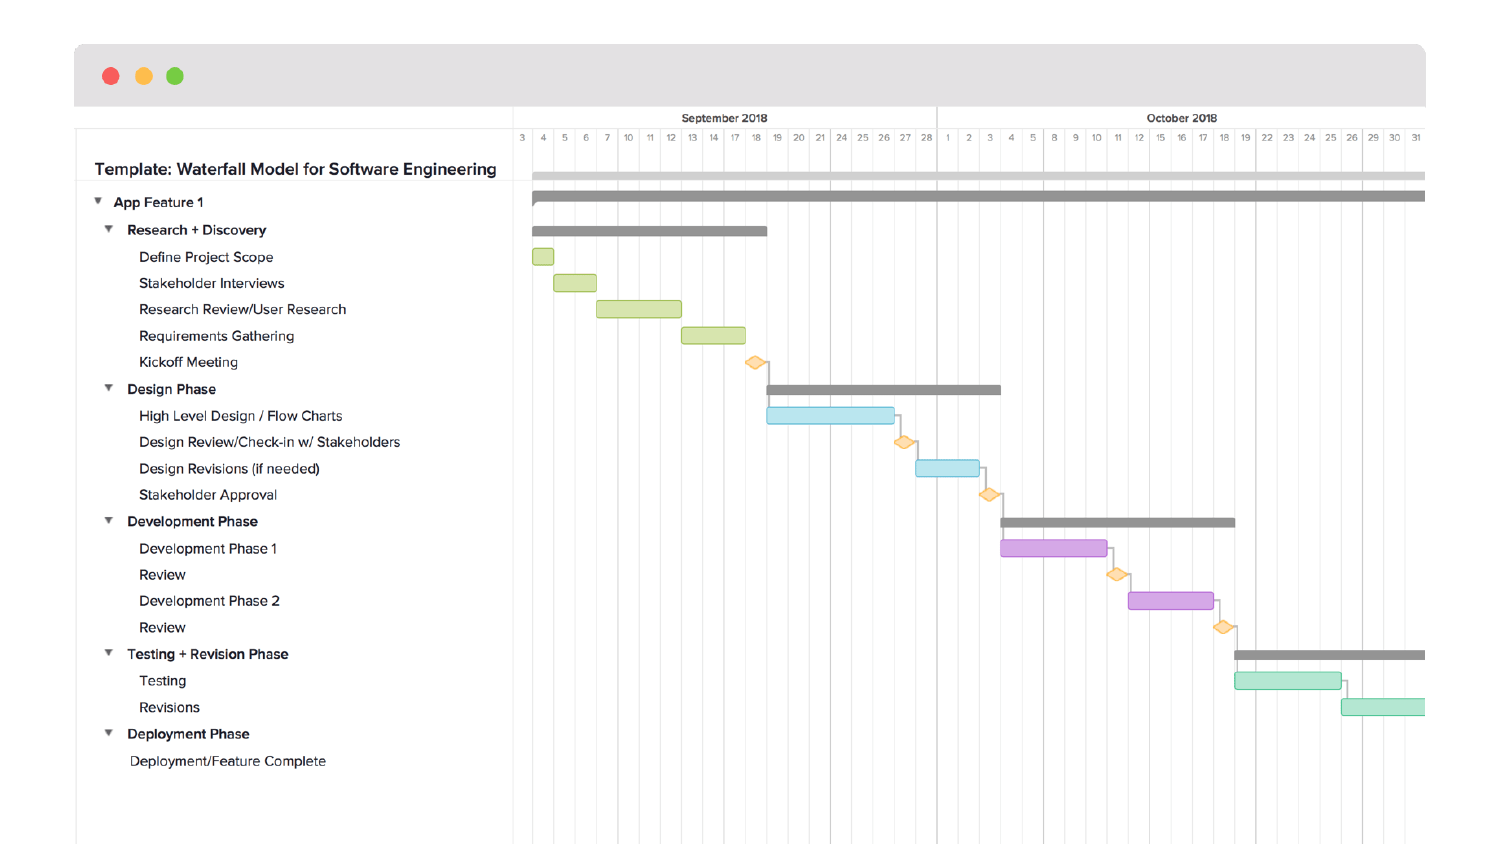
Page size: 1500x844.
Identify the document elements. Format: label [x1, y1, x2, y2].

picture [74, 44, 1426, 844]
